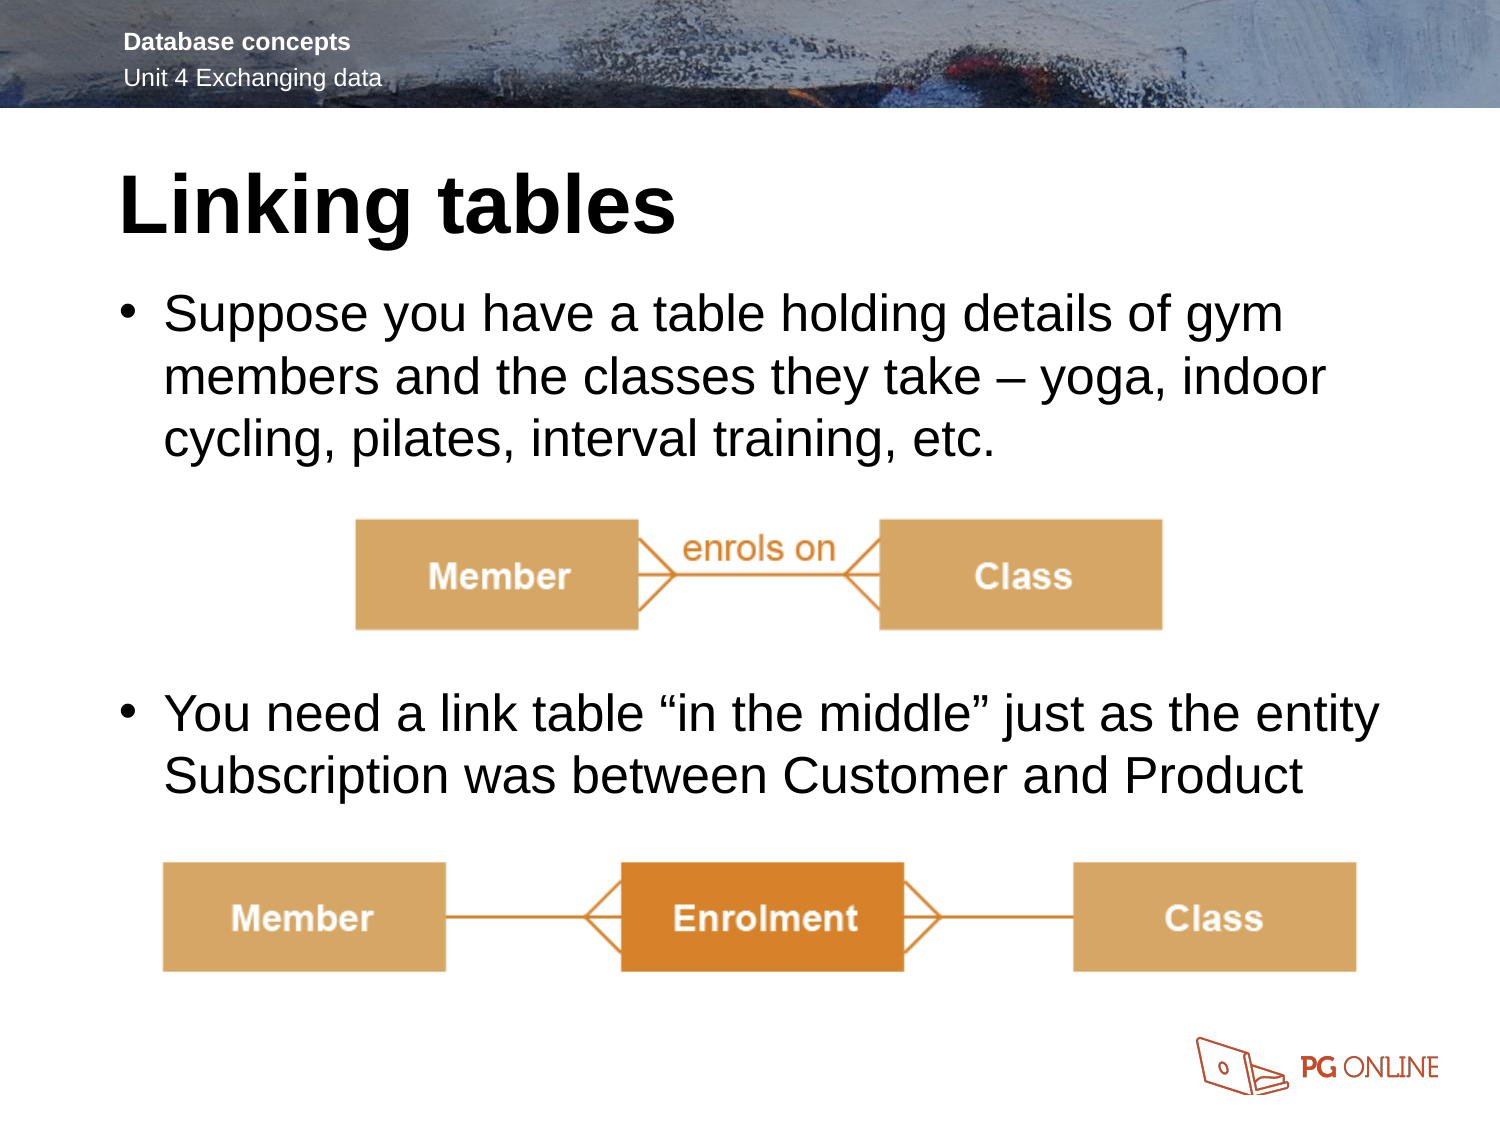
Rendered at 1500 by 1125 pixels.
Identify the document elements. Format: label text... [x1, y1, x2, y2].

list Suppose you have a table holding details of gym members and the classes they take – yoga, indoor cycling, pilates, interval training, etc. You need a link table “in the middle” just as the entity Subscription was between Customer and Product [118, 279, 1398, 847]
picture [154, 850, 1369, 984]
picture [0, 0, 1500, 108]
list Linking tables [118, 148, 1401, 259]
picture [1196, 1037, 1438, 1095]
picture [344, 509, 1179, 640]
